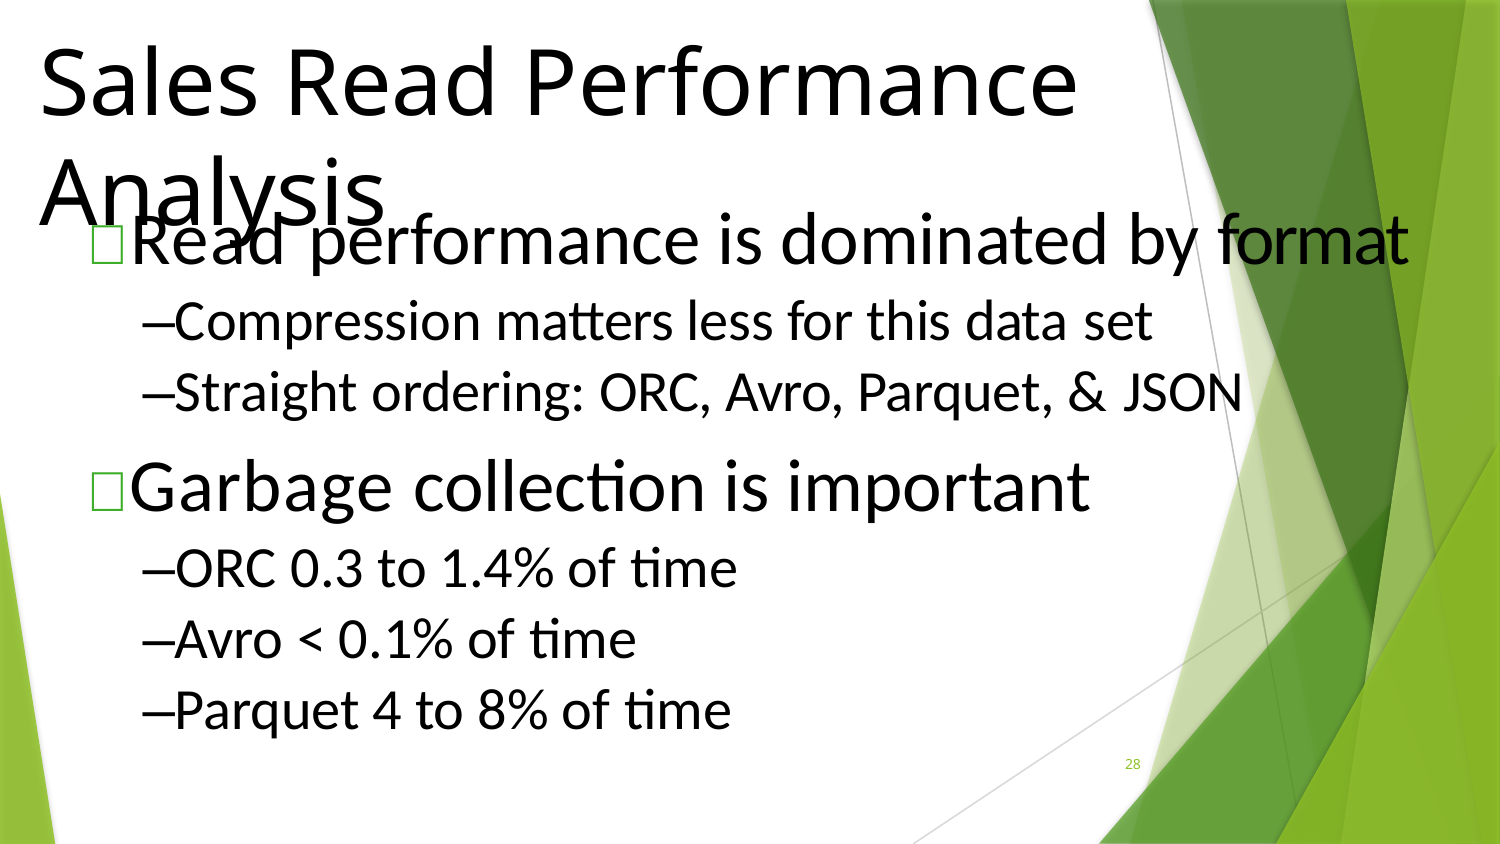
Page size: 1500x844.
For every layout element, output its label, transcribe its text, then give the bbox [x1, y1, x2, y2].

title Sales Read Performance Analysis [37, 21, 1416, 245]
text_box Read performance is dominated by format –Compression matters less for this data set –Straight ordering: ORC, Avro, Parquet, & JSON Garbage collection is important –ORC 0.3 to 1.4% of time –Avro < 0.1% of time –Parquet 4 to 8% of time [84, 187, 1427, 742]
slide_number 28 [1056, 742, 1141, 844]
